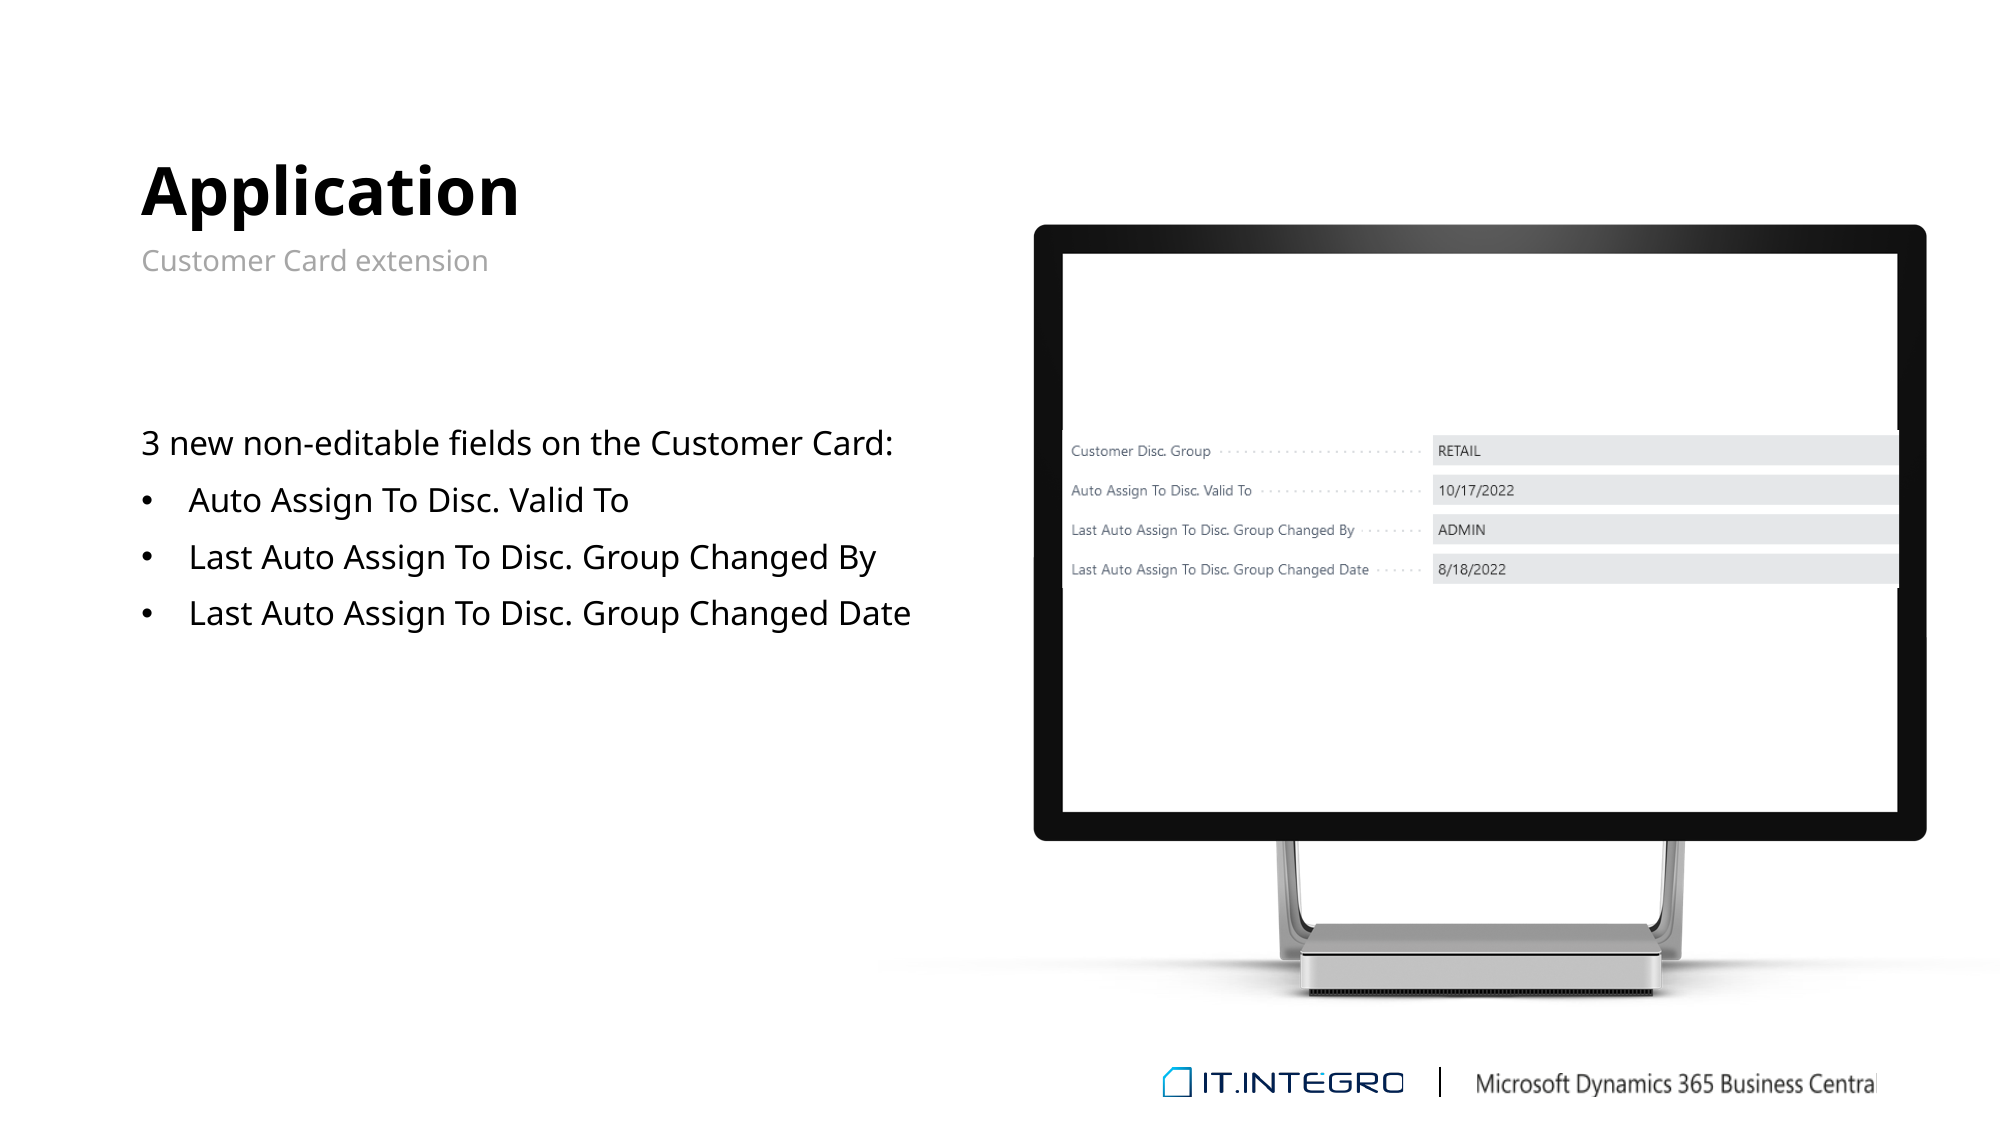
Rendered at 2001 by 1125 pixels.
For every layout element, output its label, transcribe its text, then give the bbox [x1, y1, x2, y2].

title Application [126, 150, 959, 236]
list 3 new non-editable fields on the Customer Card: Auto Assign To Disc. Valid To Last Auto Assign To Disc. Group Changed By Last Auto Assign To Disc. Group Changed Date [126, 419, 959, 985]
picture [877, 158, 2001, 1066]
list Customer Card extension [126, 238, 959, 281]
